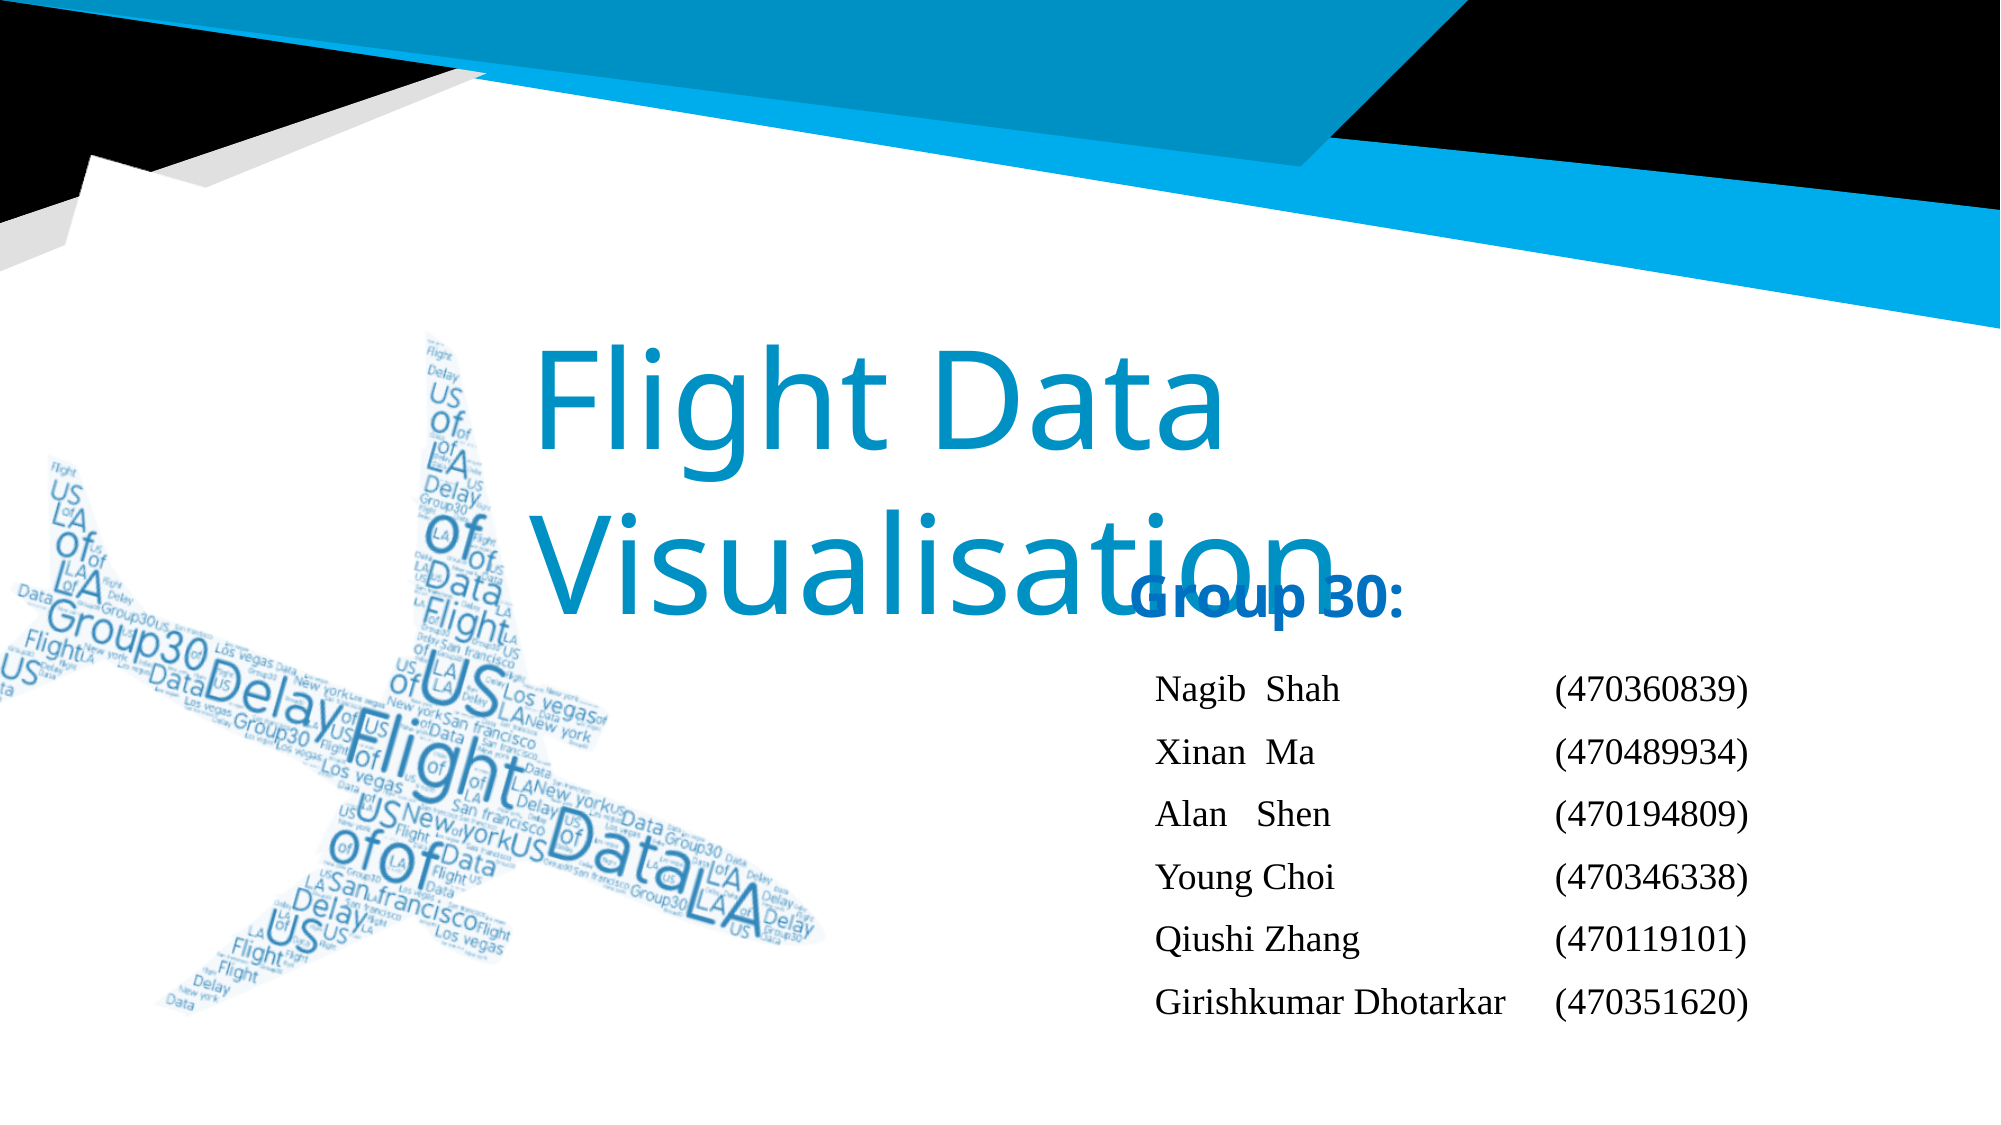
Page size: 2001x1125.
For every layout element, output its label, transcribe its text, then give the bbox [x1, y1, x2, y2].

table_cell (470119101) [1541, 912, 1792, 972]
text_box Flight Data Visualisation [895, 329, 1926, 650]
table_cell Qiushi Zhang [1141, 912, 1539, 972]
table_cell (470346338) [1541, 849, 1792, 910]
table_cell Xinan Ma [1141, 726, 1539, 785]
table_header Nagib Shah [1141, 662, 1539, 721]
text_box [0, 0, 2000, 329]
table_cell (470351620) [1541, 974, 1792, 1035]
picture [0, 267, 928, 1125]
table_header (470360839) [1541, 662, 1792, 721]
table_cell (470194809) [1541, 787, 1792, 847]
title Group 30: [1113, 553, 1428, 644]
table_cell Girishkumar Dhotarkar [1141, 974, 1539, 1035]
table_cell Young Choi [1141, 849, 1539, 910]
table_cell (470489934) [1541, 726, 1792, 785]
table_cell Alan Shen [1141, 787, 1539, 847]
